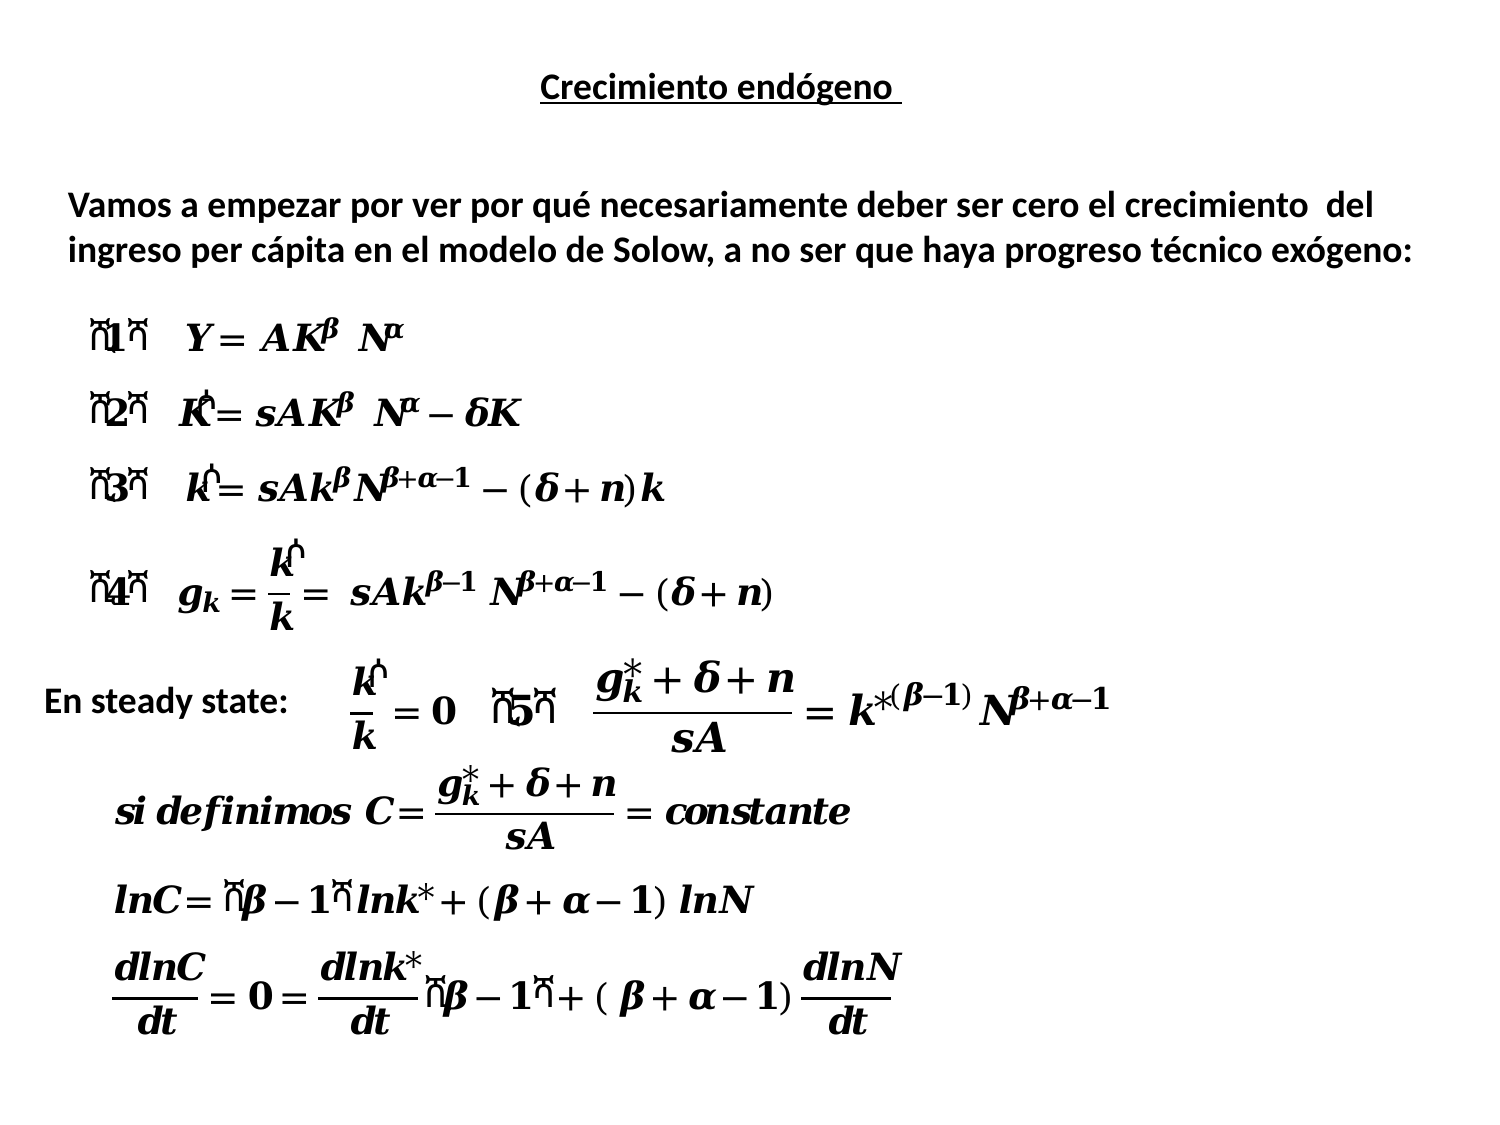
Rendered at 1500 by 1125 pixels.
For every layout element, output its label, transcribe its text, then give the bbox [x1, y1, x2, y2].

text_box Crecimiento endógeno [525, 54, 963, 115]
text_box Vamos a empezar por ver por qué necesariamente deber ser cero el crecimiento del ingreso per cápita en el modelo de Solow, a no ser que haya progreso técnico exógeno: [53, 172, 1453, 278]
picture [0, 314, 1421, 1063]
